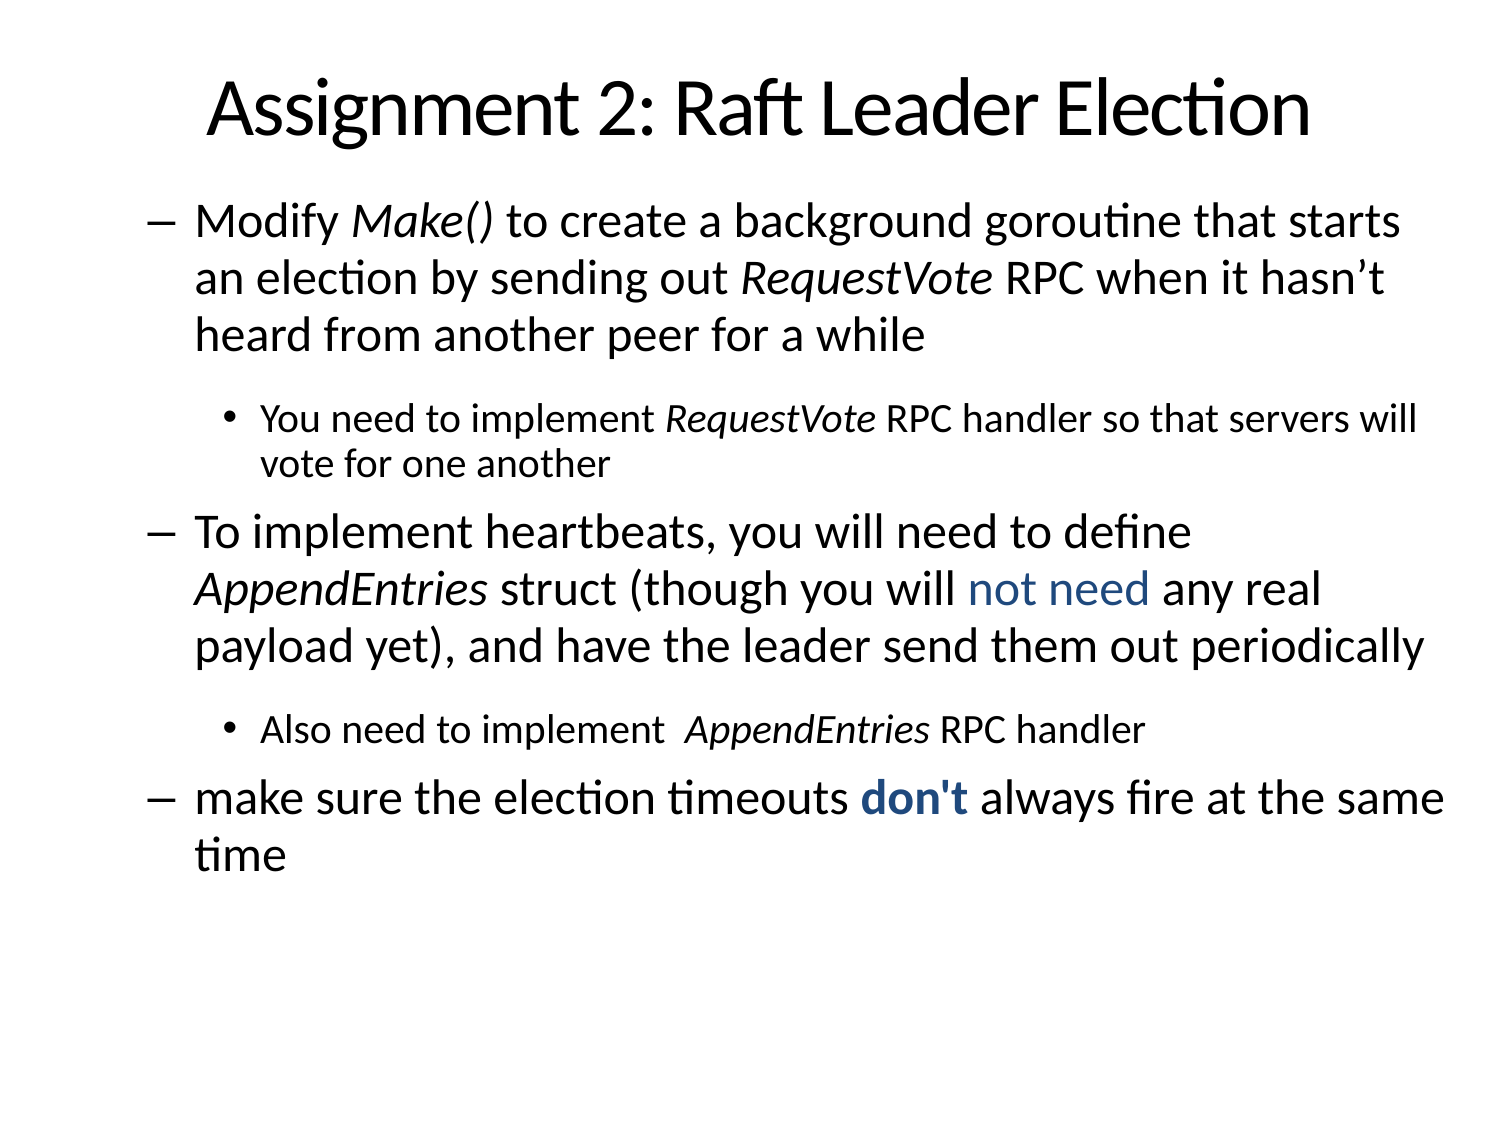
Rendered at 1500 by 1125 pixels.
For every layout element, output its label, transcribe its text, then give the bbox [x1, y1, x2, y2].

list Modify Make() to create a background goroutine that starts an election by sending out RequestVote RPC when it hasn’t heard from another peer for a while You need to implement RequestVote RPC handler so that servers will vote for one another To implement heartbeats, you will need to define AppendEntries struct (though you will not need any real payload yet), and have the leader send them out periodically Also need to implement AppendEntries RPC handler make sure the election timeouts don't always fire at the same time [57, 184, 1463, 1083]
title Assignment 2: Raft Leader Election [57, 0, 1463, 159]
